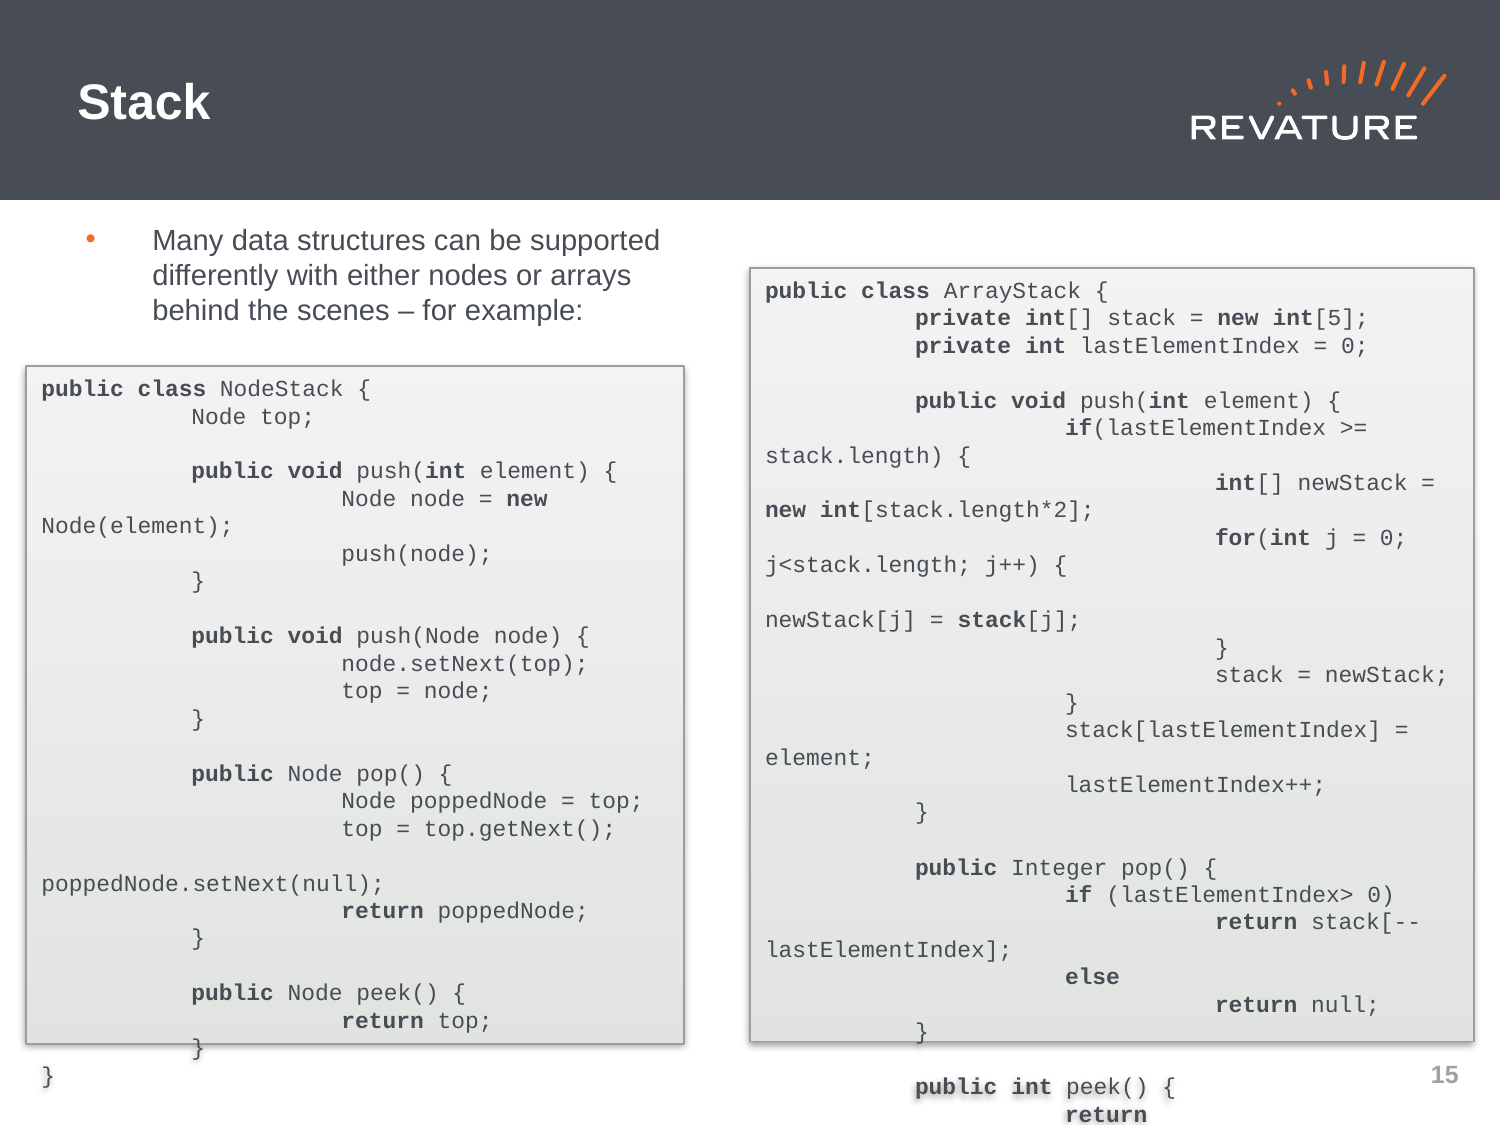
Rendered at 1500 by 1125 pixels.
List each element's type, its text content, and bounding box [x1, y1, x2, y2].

title Stack [62, 0, 1084, 200]
list public class ArrayStack { private int[] stack = new int[5]; private int lastElementIndex = 0; public void push(int element) { if(lastElementIndex >= stack.length) { int[] newStack = new int[stack.length*2]; for(int j = 0; j<stack.length; j++) { newStack[j] = stack[j]; } stack = newStack; } stack[lastElementIndex] = element; lastElementIndex++; } public Integer pop() { if (lastElementIndex> 0) return stack[--lastElementIndex]; else return null; } public int peek() { return stack[lastElementIndex-1]; } } [749, 267, 1475, 1042]
list public class NodeStack { Node top; public void push(int element) { Node node = new Node(element); push(node); } public void push(Node node) { node.setNext(top); top = node; } public Node pop() { Node poppedNode = top; top = top.getNext(); poppedNode.setNext(null); return poppedNode; } public Node peek() { return top; } } [25, 365, 685, 1045]
slide_number 14 [1332, 1043, 1474, 1104]
text_box Many data structures can be supported differently with either nodes or arrays behind the scenes – for example: [62, 213, 720, 322]
